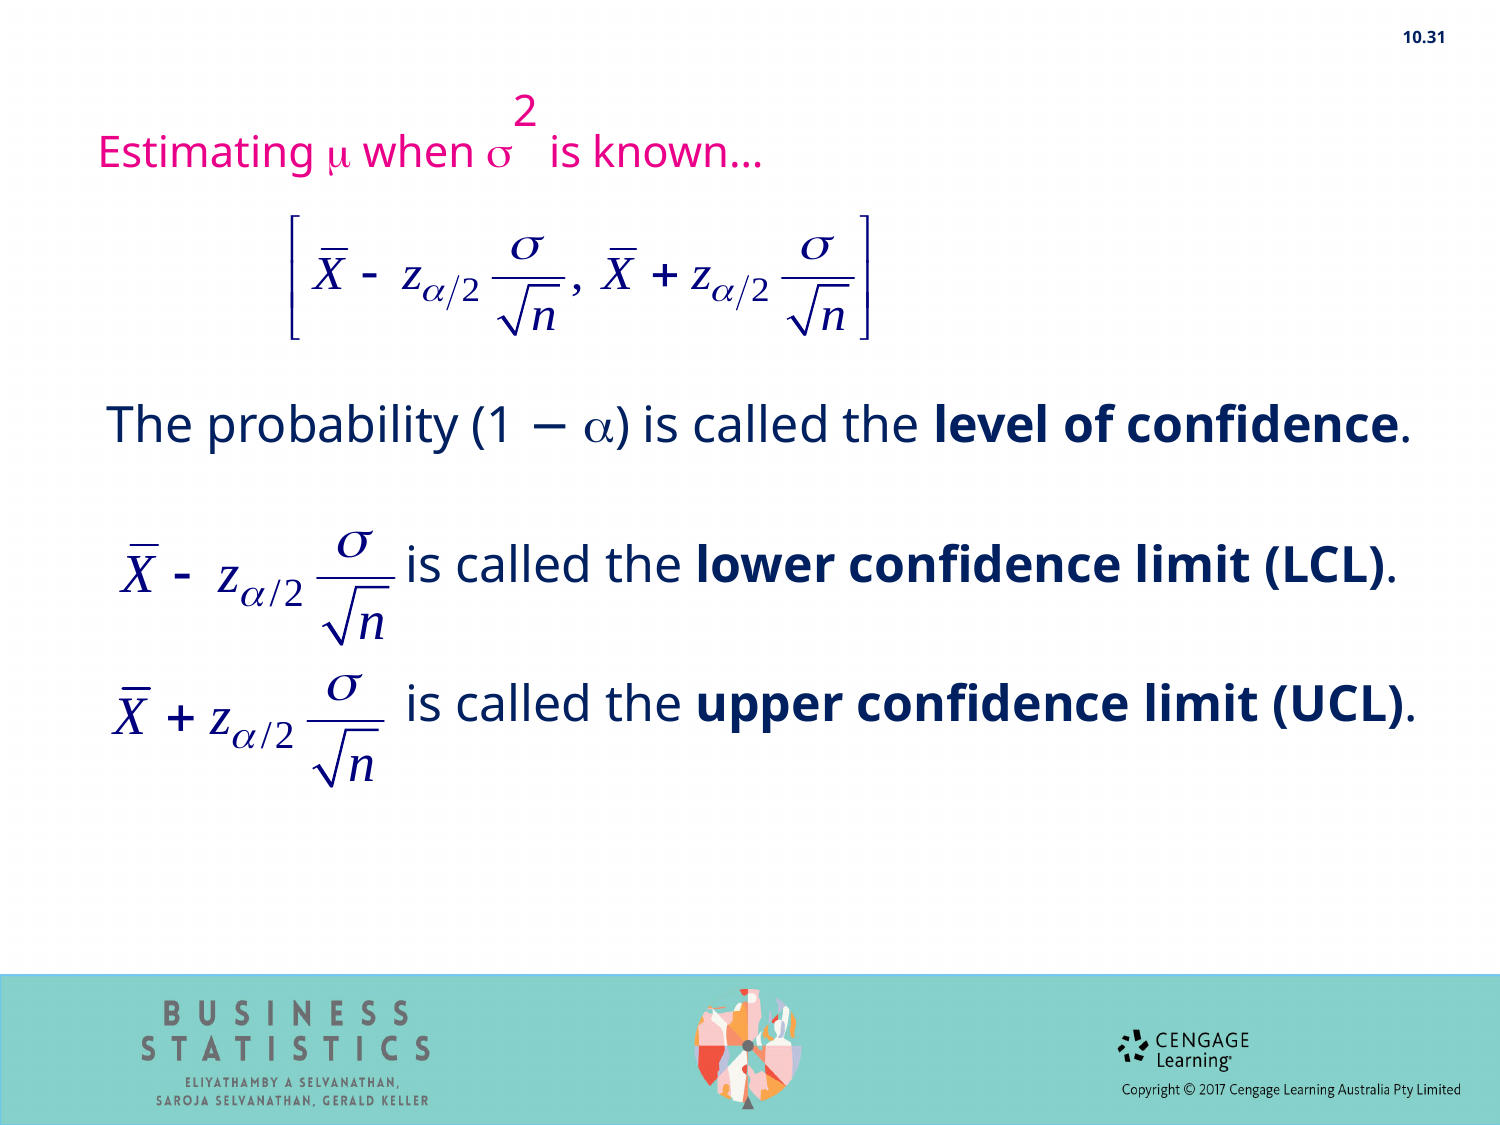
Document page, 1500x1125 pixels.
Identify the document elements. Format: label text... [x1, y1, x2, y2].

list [100, 645, 396, 799]
text_box Estimating  when 2 is known… [82, 66, 1500, 185]
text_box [277, 203, 888, 350]
picture [0, 0, 1500, 1125]
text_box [107, 501, 408, 658]
text_box 10.31 [1387, 0, 1500, 60]
list The probability (1 − ) is called the level of confidence. is called the lower confidence limit (LCL). is called the upper confidence limit (UCL). [91, 244, 1483, 1024]
